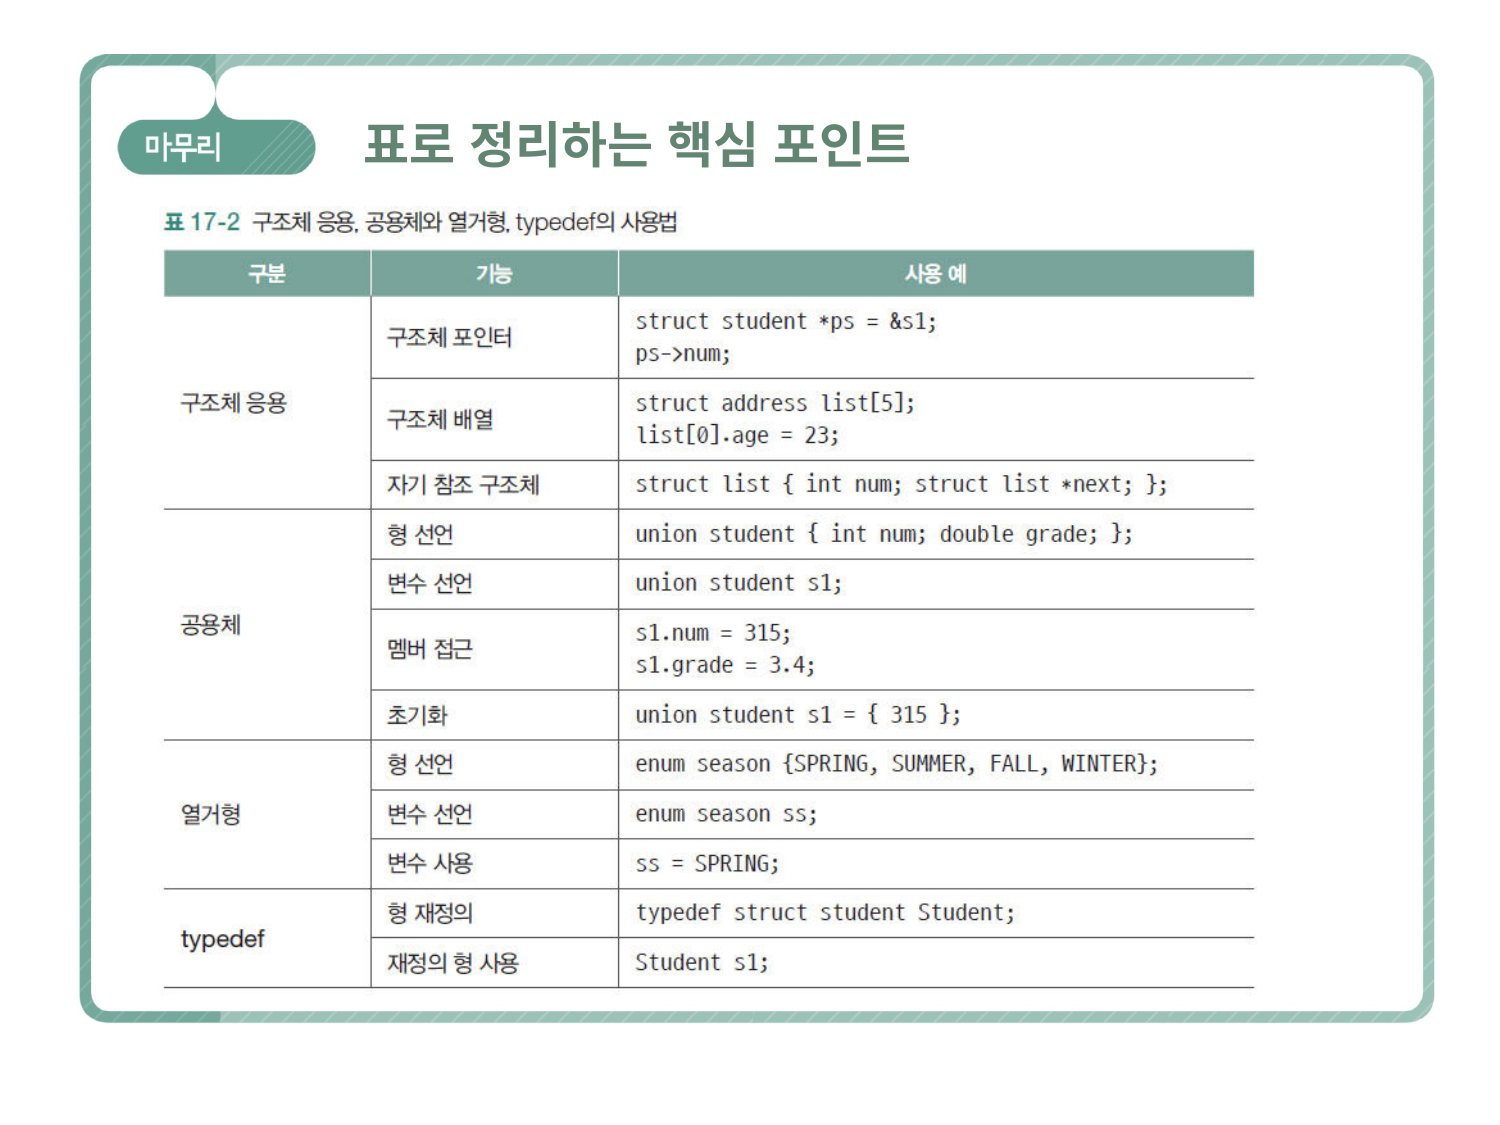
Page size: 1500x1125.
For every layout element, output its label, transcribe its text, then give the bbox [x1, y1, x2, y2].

picture [76, 54, 1435, 1024]
title 표로 정리하는 핵심 포인트 [348, 101, 1400, 185]
